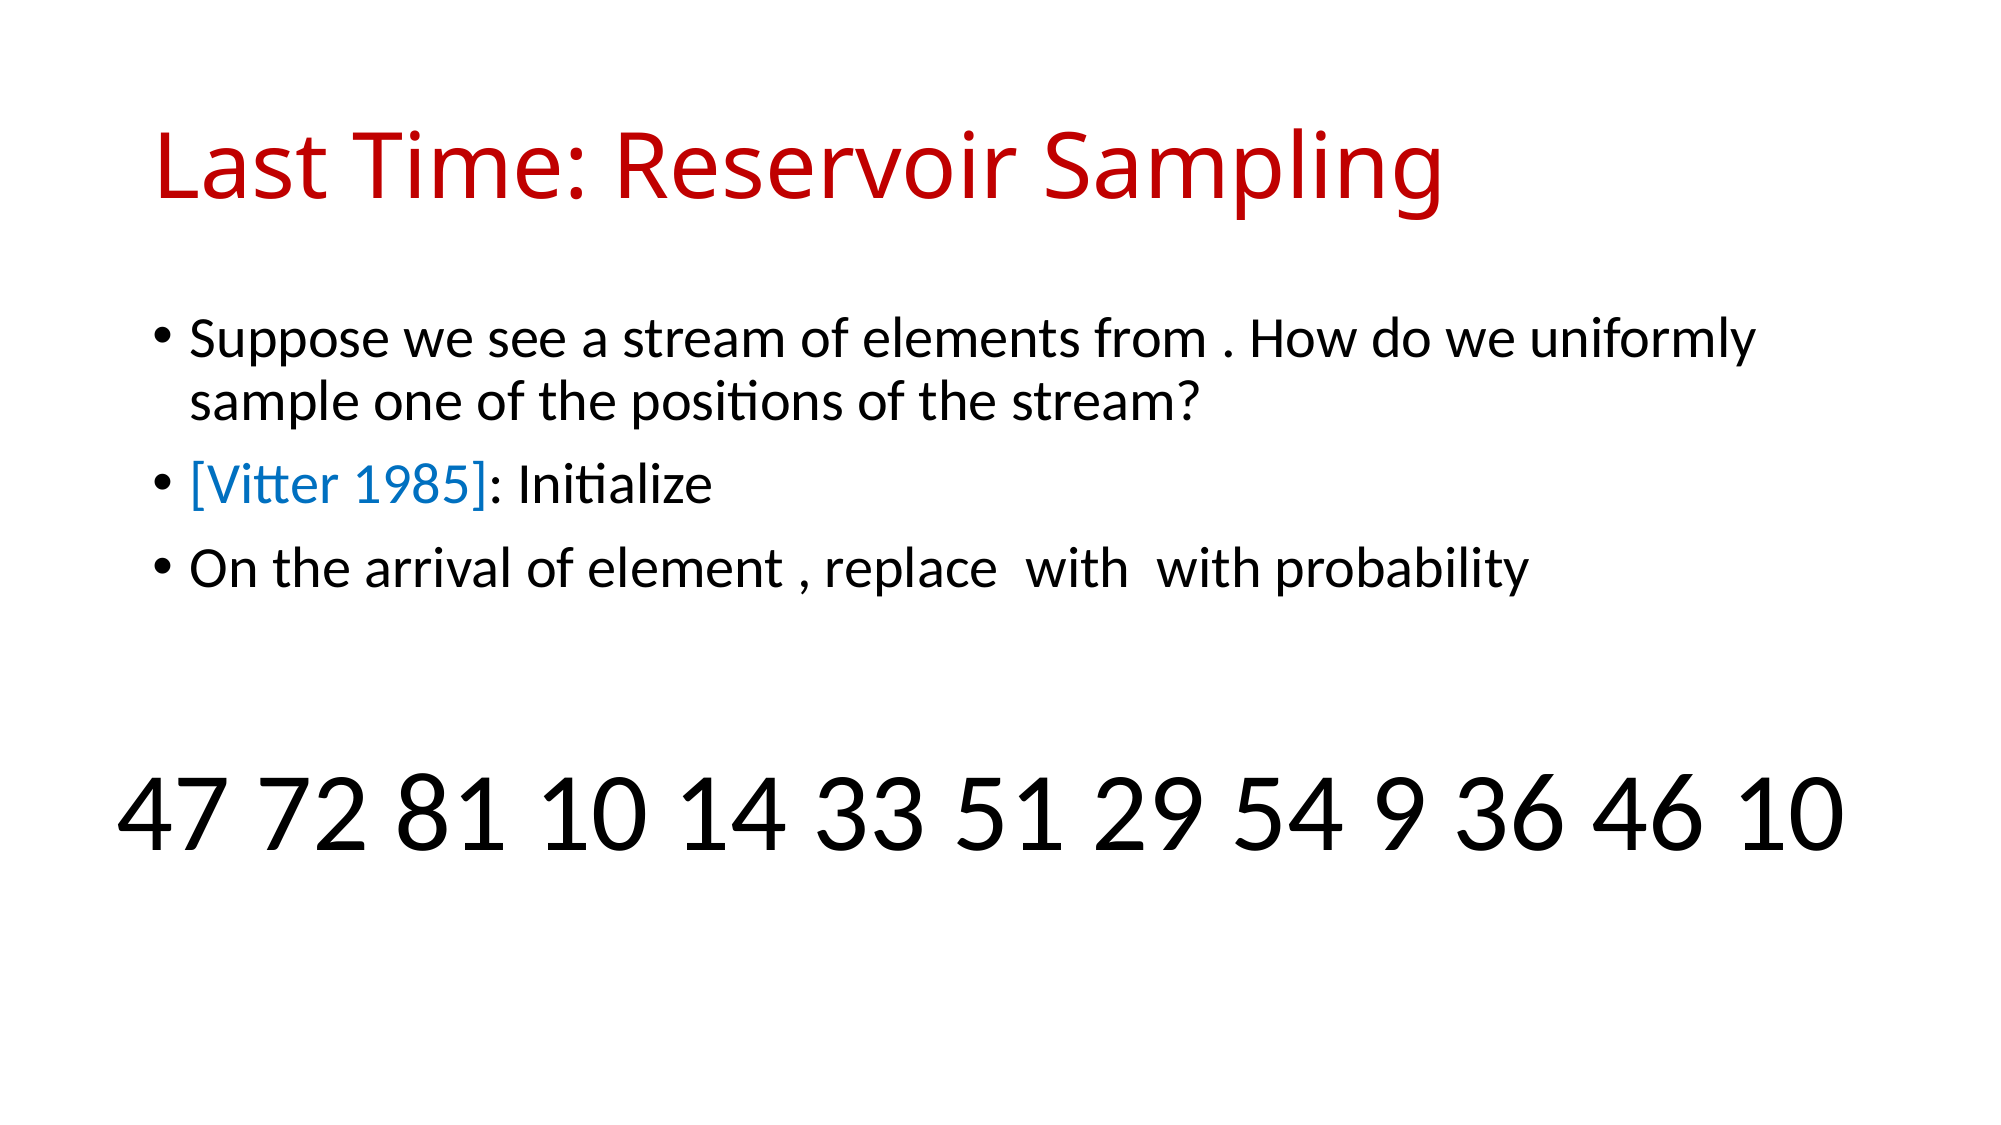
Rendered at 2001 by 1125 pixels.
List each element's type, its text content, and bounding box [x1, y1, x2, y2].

text_box 47 72 81 10 14 33 51 29 54 9 36 46 10 [101, 730, 1899, 881]
title Last Time: Reservoir Sampling [137, 59, 1863, 278]
